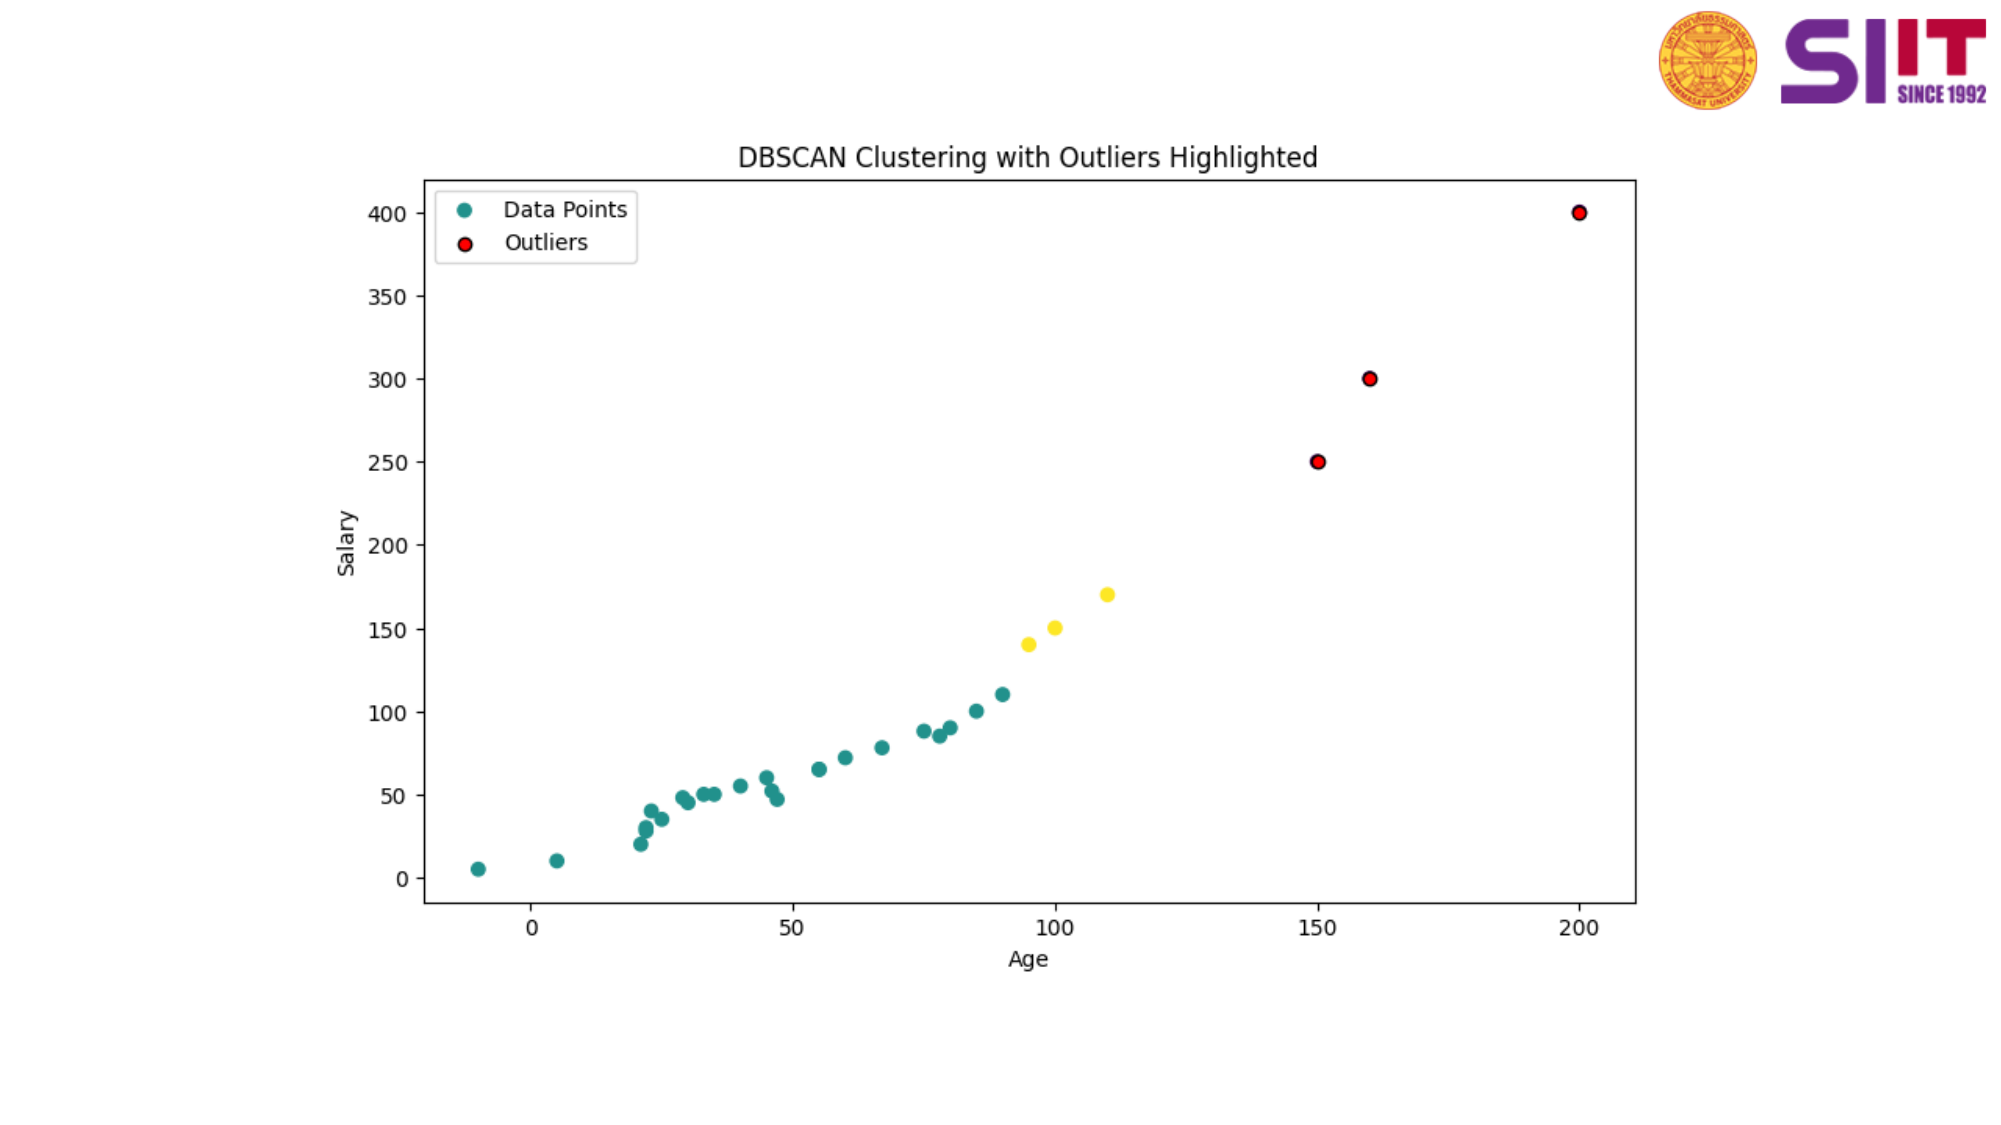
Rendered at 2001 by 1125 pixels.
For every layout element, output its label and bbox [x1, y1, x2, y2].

picture [298, 0, 2001, 992]
